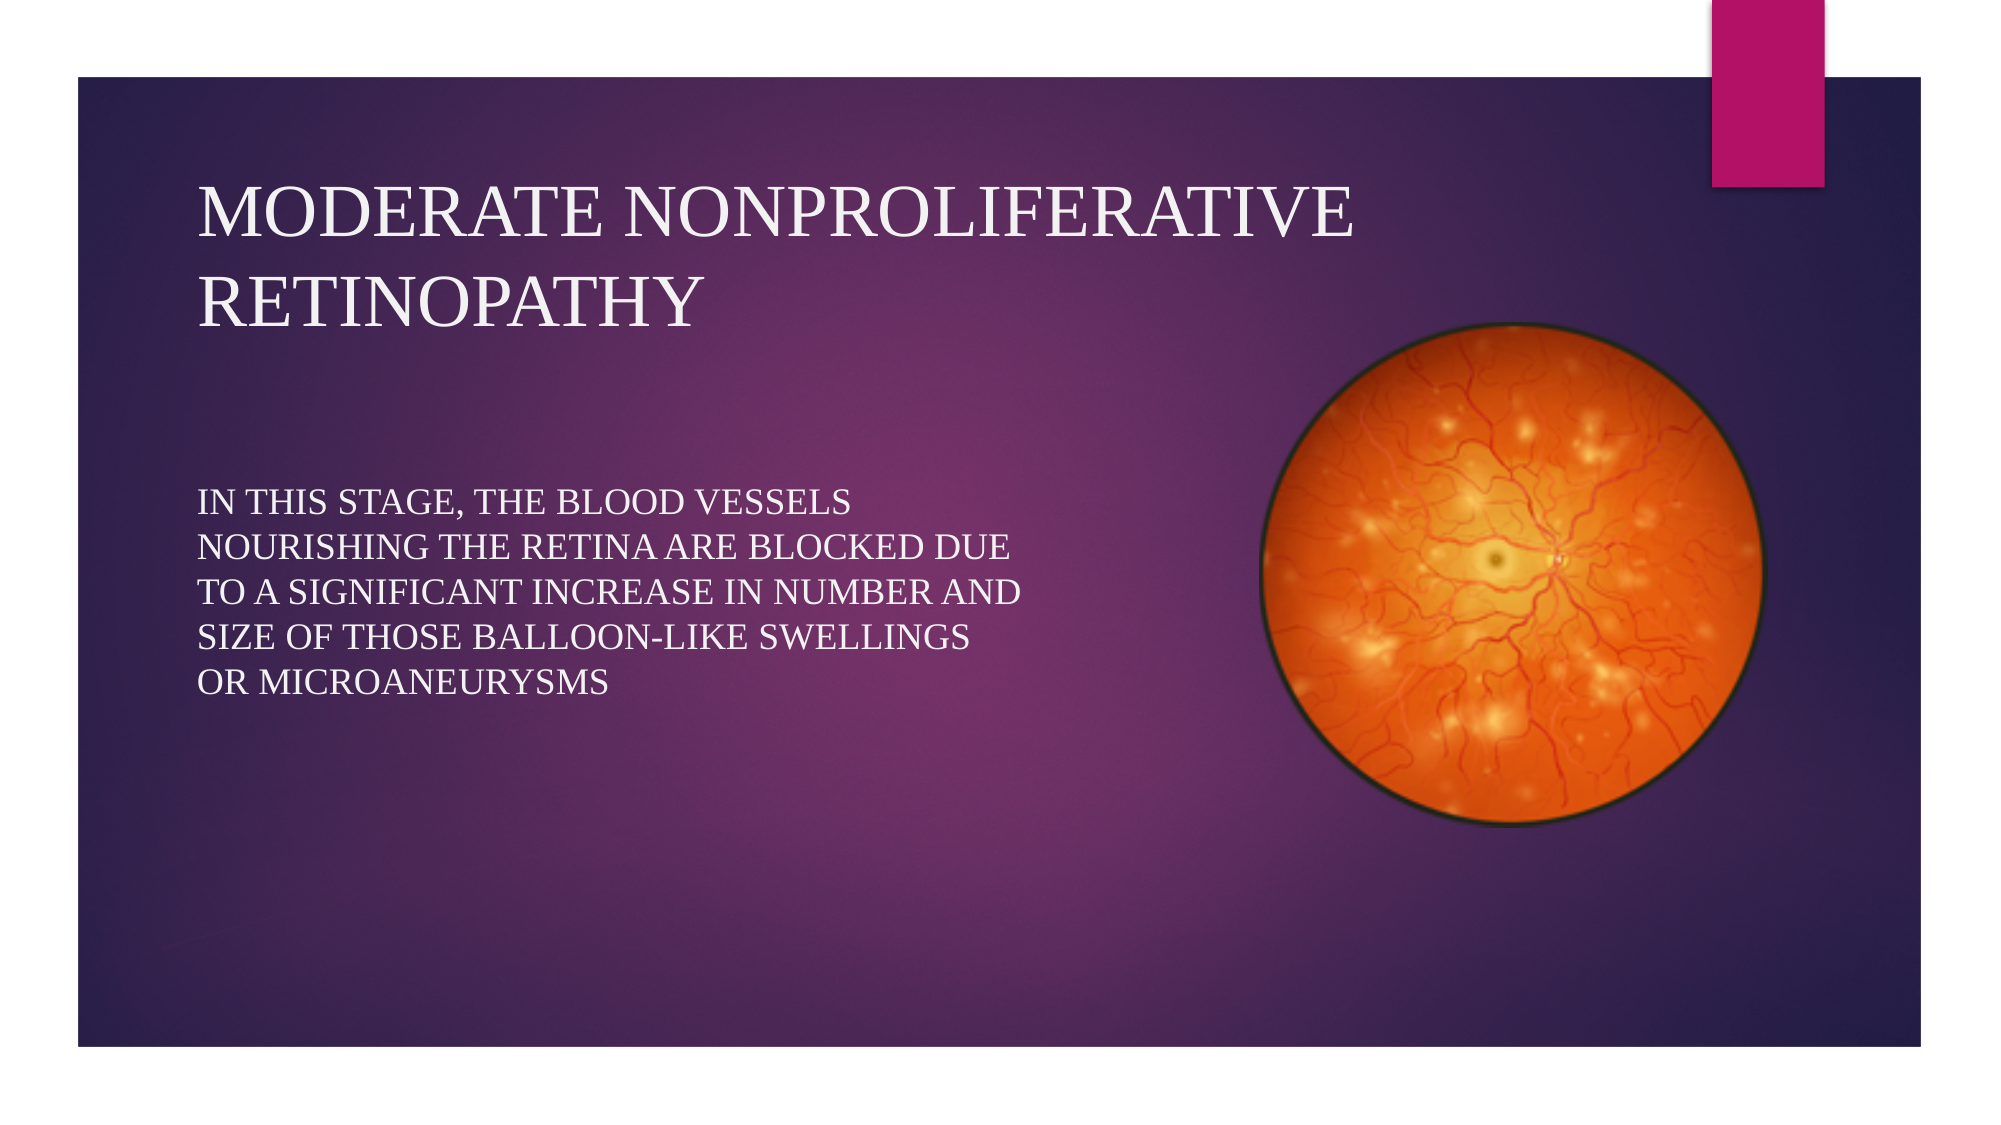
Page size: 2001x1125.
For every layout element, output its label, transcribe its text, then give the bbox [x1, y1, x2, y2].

title MODERATE NONPROLIFERATIVE RETINOPATHY [182, 142, 1630, 349]
picture [1259, 322, 1768, 829]
text_box IN THIS STAGE, THE BLOOD VESSELS NOURISHING THE RETINA ARE BLOCKED DUE TO A SIGNIFICANT INCREASE IN NUMBER AND SIZE OF THOSE BALLOON-LIKE SWELLINGS OR MICROANEURYSMS [182, 469, 1041, 710]
